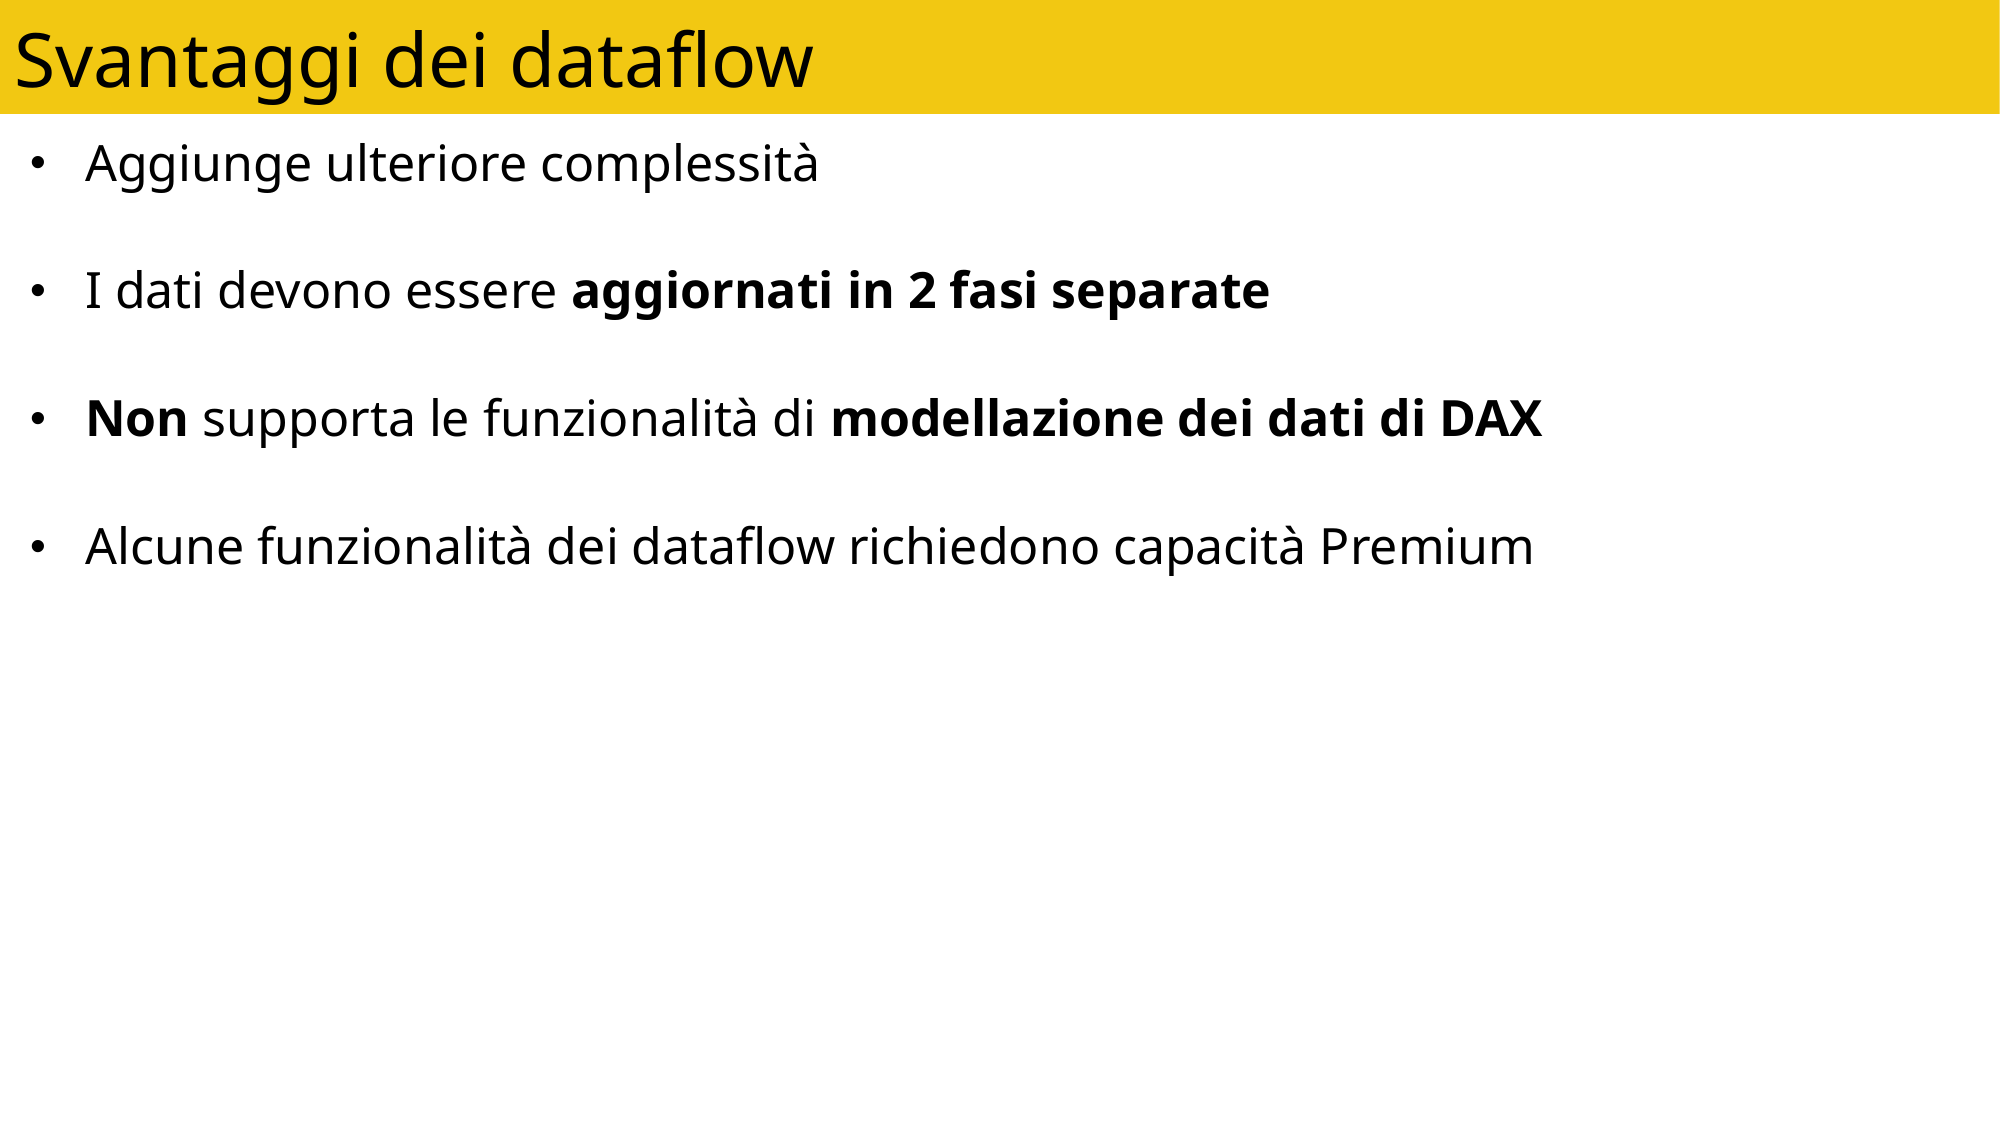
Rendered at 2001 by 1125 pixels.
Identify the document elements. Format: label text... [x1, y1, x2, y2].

list Aggiunge ulteriore complessità I dati devono essere aggiornati in 2 fasi separate Non supporta le funzionalità di modellazione dei dati di DAX Alcune funzionalità dei dataflow richiedono capacità Premium [0, 115, 2000, 800]
text_box Svantaggi dei dataflow [0, 0, 2000, 115]
